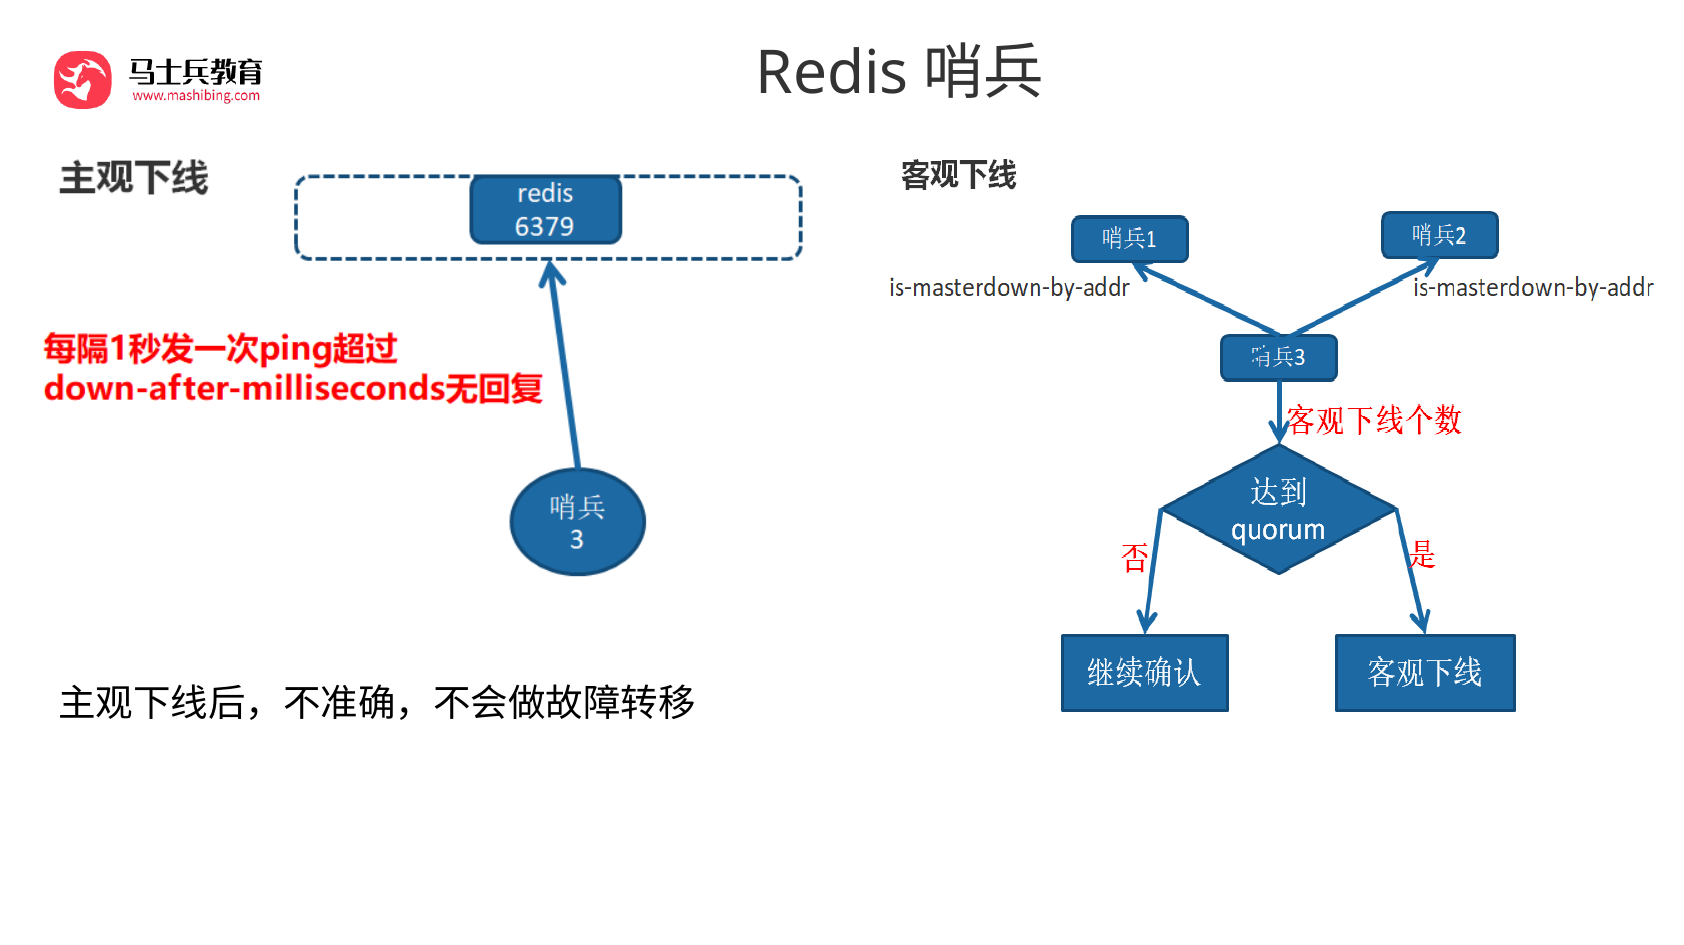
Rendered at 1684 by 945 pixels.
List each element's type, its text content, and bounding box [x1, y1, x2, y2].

picture [52, 49, 262, 110]
text_box 主观下线后，不准确，不会做故障转移 [43, 644, 722, 732]
picture [870, 142, 1676, 783]
picture [15, 122, 834, 596]
text_box Redis哨兵 [370, 6, 1430, 132]
